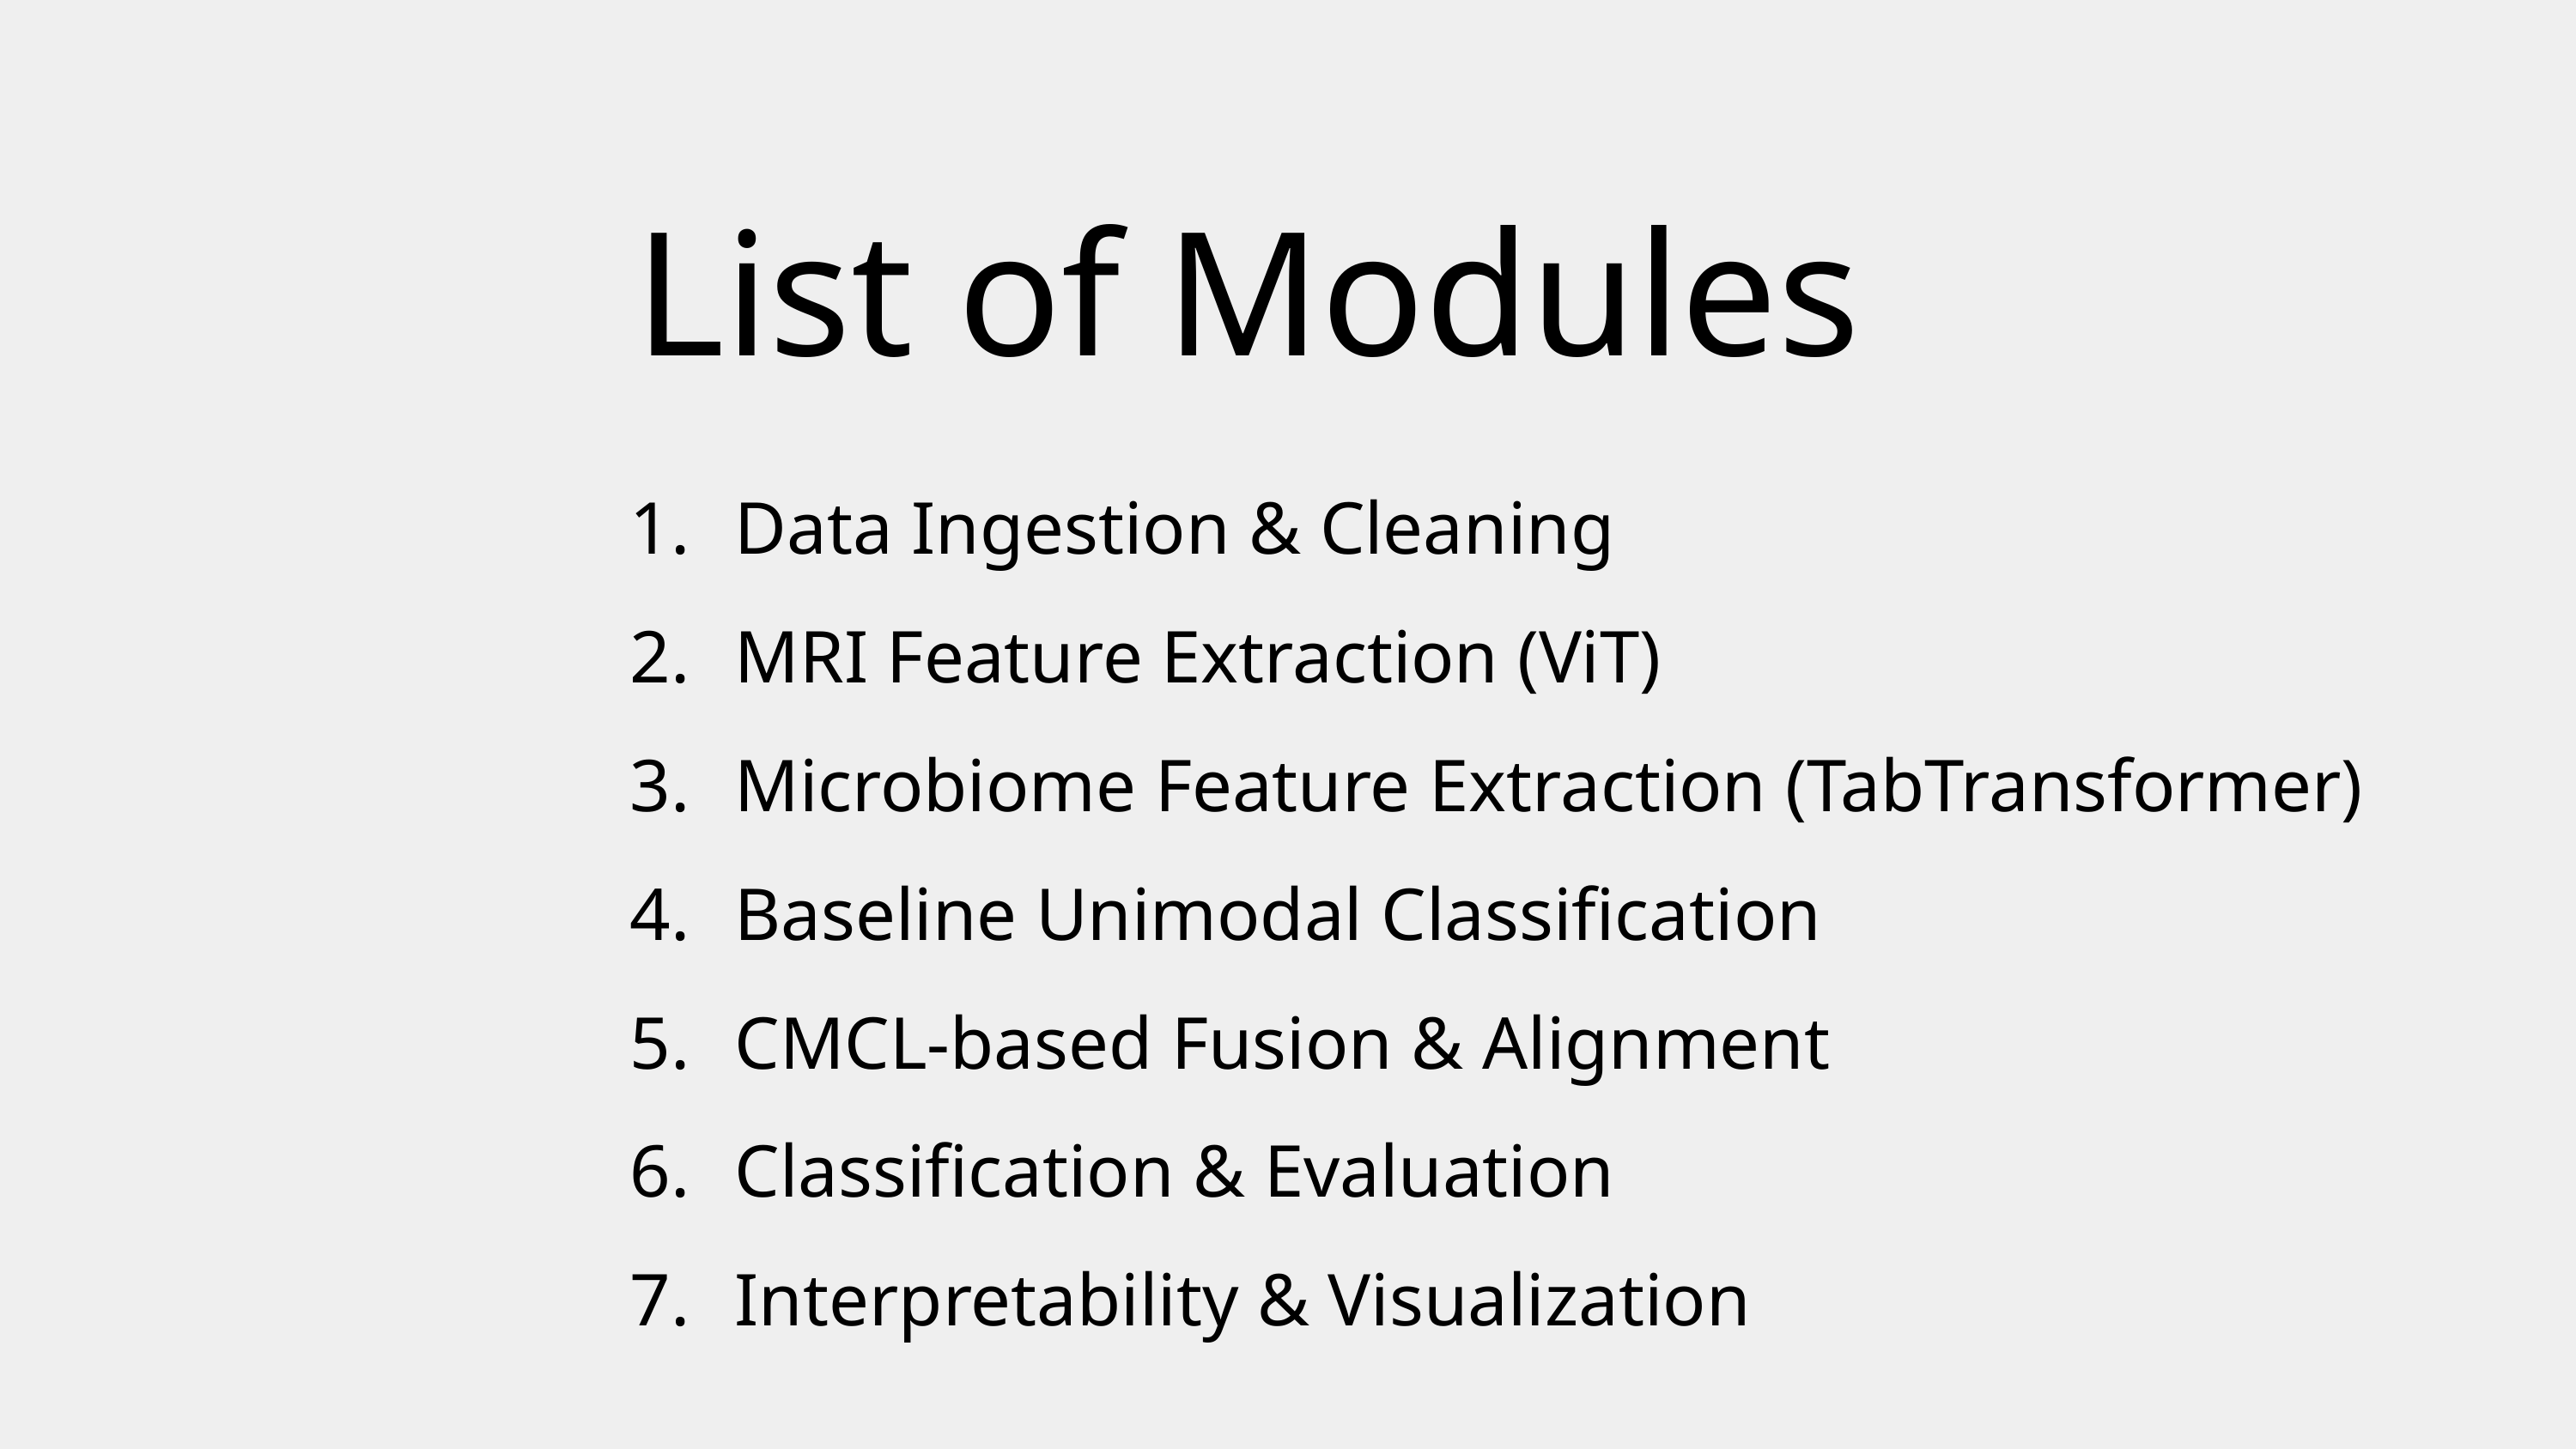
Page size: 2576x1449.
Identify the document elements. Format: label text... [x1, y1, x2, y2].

text_box Data Ingestion & Cleaning MRI Feature Extraction (ViT) Microbiome Feature Extraction (TabTransformer) Baseline Unimodal Classification CMCL-based Fusion & Alignment Classification & Evaluation Interpretability & Visualization [617, 433, 2378, 1347]
text_box List of Modules [568, 230, 1927, 391]
